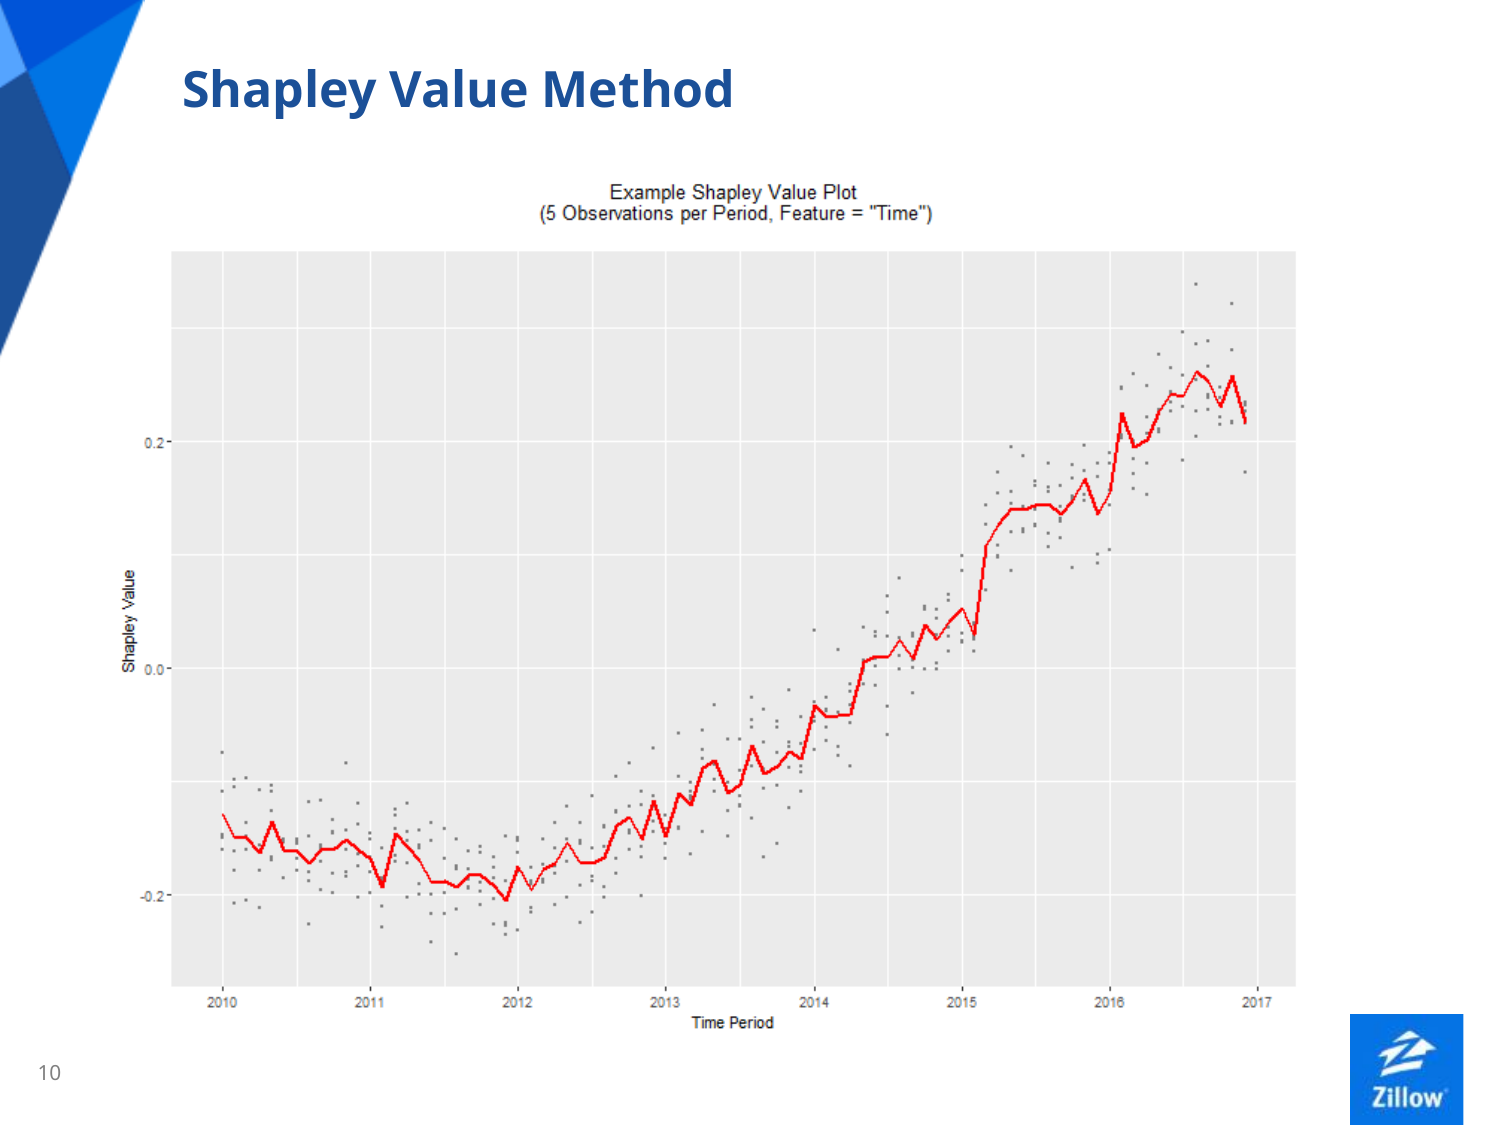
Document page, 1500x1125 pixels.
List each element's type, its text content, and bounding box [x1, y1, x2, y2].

text_box Shapley Value Method [178, 0, 1497, 120]
picture [1350, 1014, 1464, 1125]
picture [0, 0, 1305, 1040]
